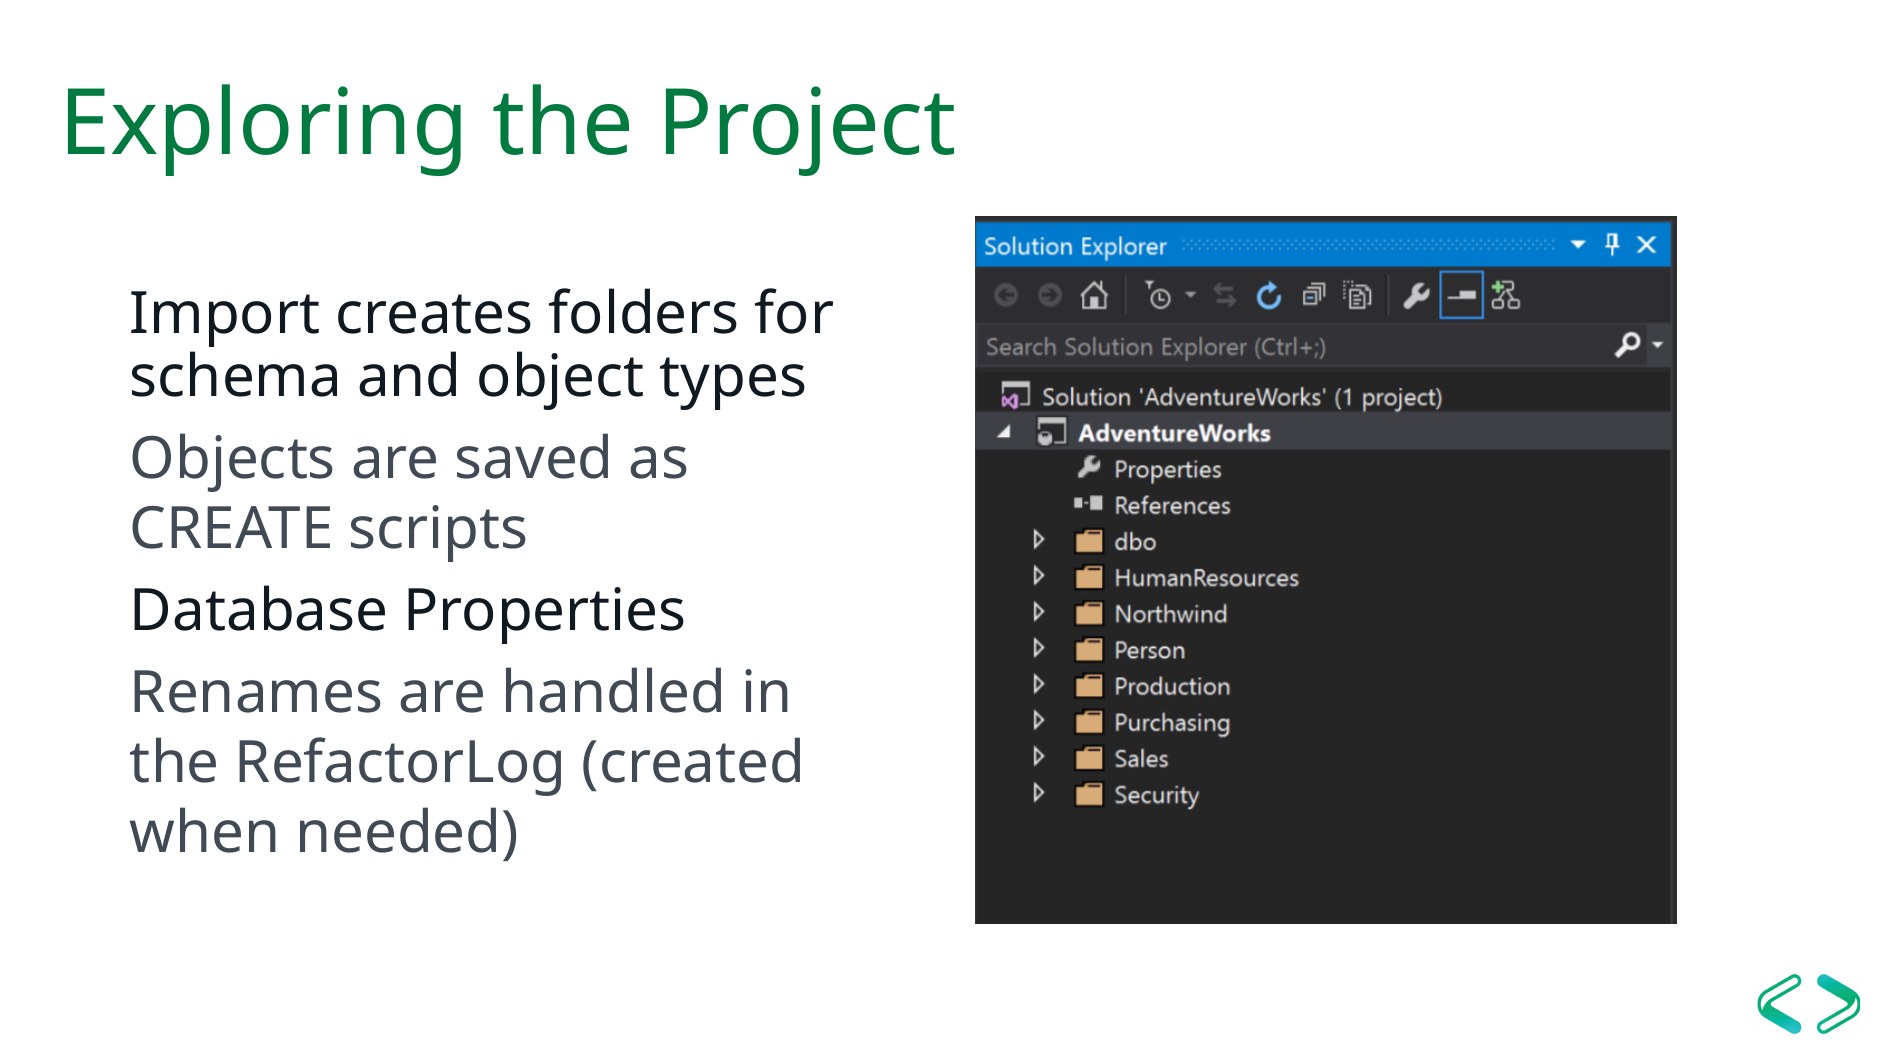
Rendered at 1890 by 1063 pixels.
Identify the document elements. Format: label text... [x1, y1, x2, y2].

picture [975, 216, 1677, 924]
title Exploring the Project [59, 59, 1831, 178]
list Import creates folders for schema and object types Objects are saved as CREATE scripts Database Properties Renames are handled in the RefactorLog (created when needed) [129, 282, 867, 958]
